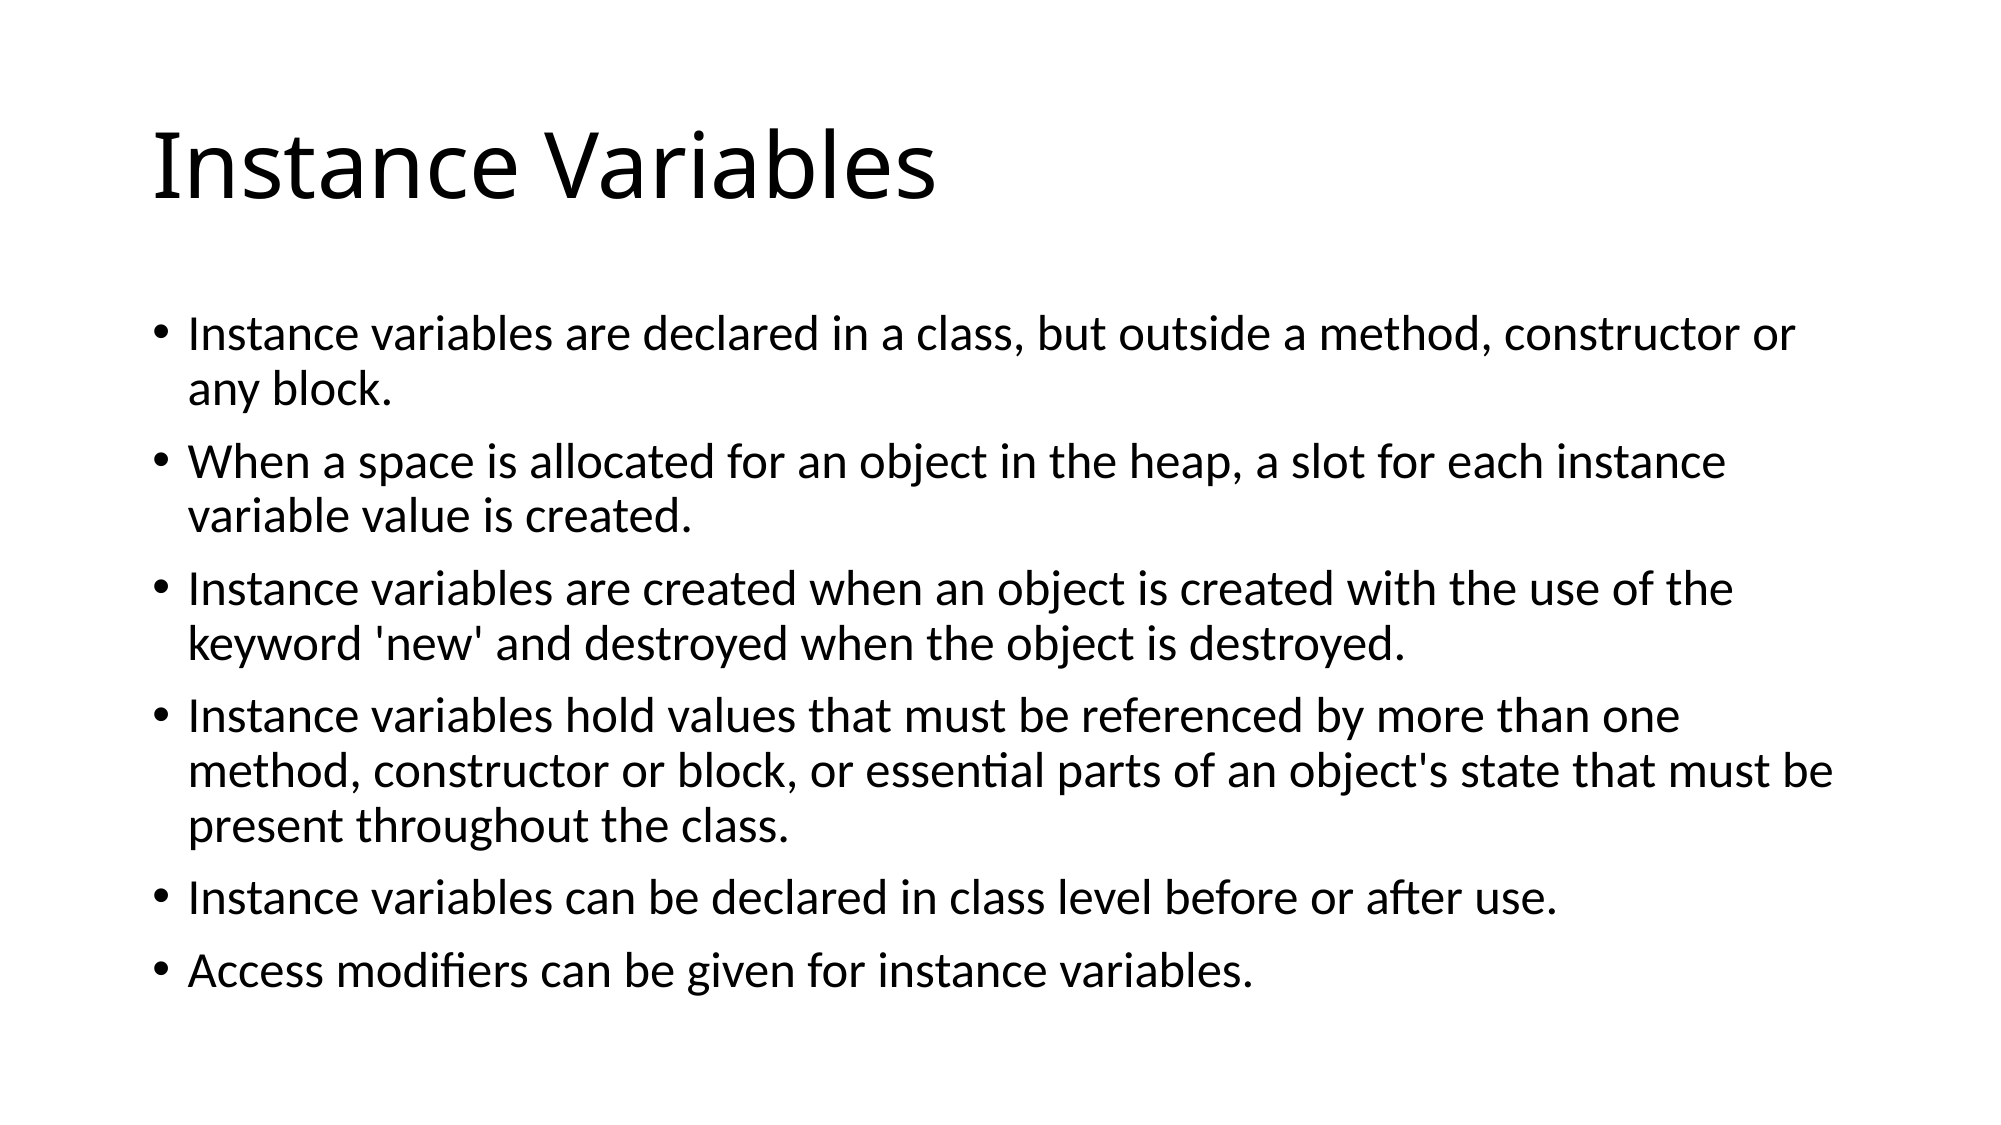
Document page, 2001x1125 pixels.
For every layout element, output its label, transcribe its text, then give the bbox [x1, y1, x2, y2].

title Instance Variables [137, 59, 1863, 278]
list Instance variables are declared in a class, but outside a method, constructor or any block. When a space is allocated for an object in the heap, a slot for each instance variable value is created. Instance variables are created when an object is created with the use of the keyword 'new' and destroyed when the object is destroyed. Instance variables hold values that must be referenced by more than one method, constructor or block, or essential parts of an object's state that must be present throughout the class. Instance variables can be declared in class level before or after use. Access modifiers can be given for instance variables. [137, 299, 1863, 1014]
